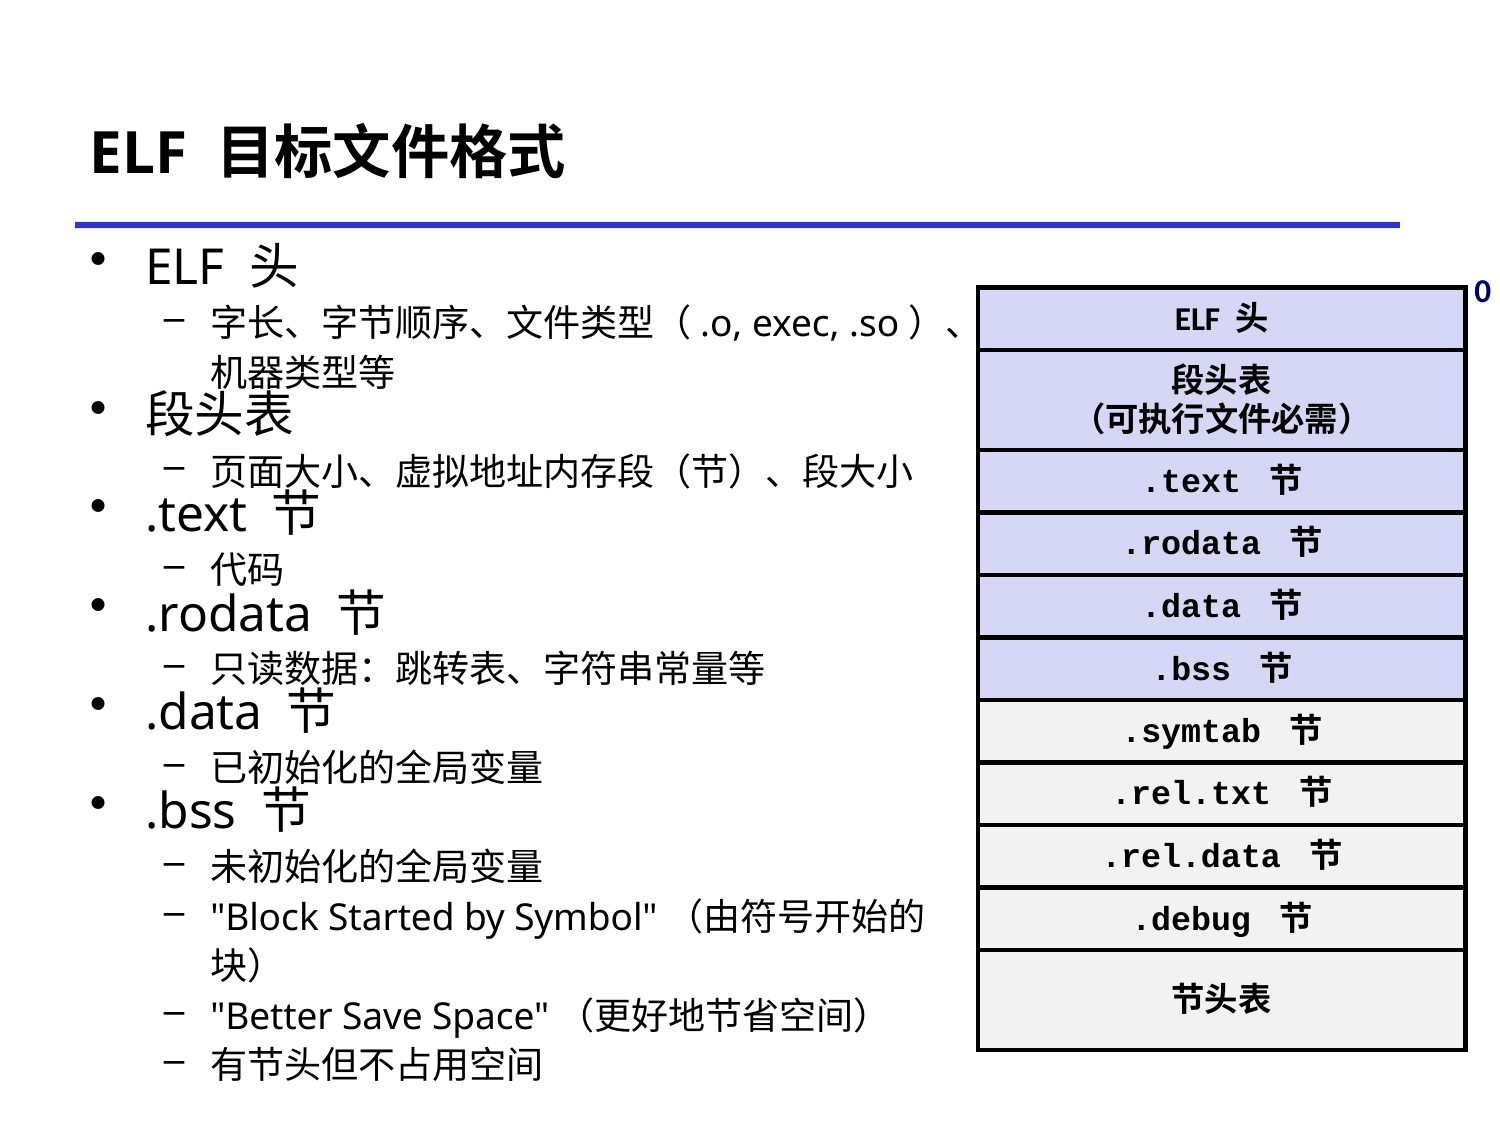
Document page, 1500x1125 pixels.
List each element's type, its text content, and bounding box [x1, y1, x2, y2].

text_box .rel.txt 节 [978, 762, 1466, 824]
text_box 0 [1459, 263, 1500, 319]
text_box .rel.data 节 [978, 824, 1466, 887]
title ELF 目标文件格式 [74, 74, 1401, 226]
text_box .debug 节 [978, 887, 1466, 950]
text_box .rodata 节 [978, 512, 1466, 574]
text_box .text 节 [978, 449, 1466, 512]
text_box ELF 头 [978, 287, 1466, 350]
list ELF 头 字长、字节顺序、文件类型（.o, exec, .so）、机器类型等 段头表 页面大小、虚拟地址内存段（节）、段大小 .text 节 代码 .rodata 节 只读数据：跳转表、字符串常量等 .data 节 已初始化的全局变量 .bss 节 未初始化的全局变量 "Block Started by Symbol"（由符号开始的块） "Better Save Space"（更好地节省空间） 有节头但不占用空间 [74, 237, 963, 1101]
text_box 节头表 [978, 950, 1466, 1050]
text_box .bss 节 [978, 638, 1466, 699]
text_box 段头表 （可执行文件必需） [978, 350, 1466, 449]
text_box .symtab 节 [978, 699, 1466, 762]
text_box .data 节 [978, 574, 1466, 638]
